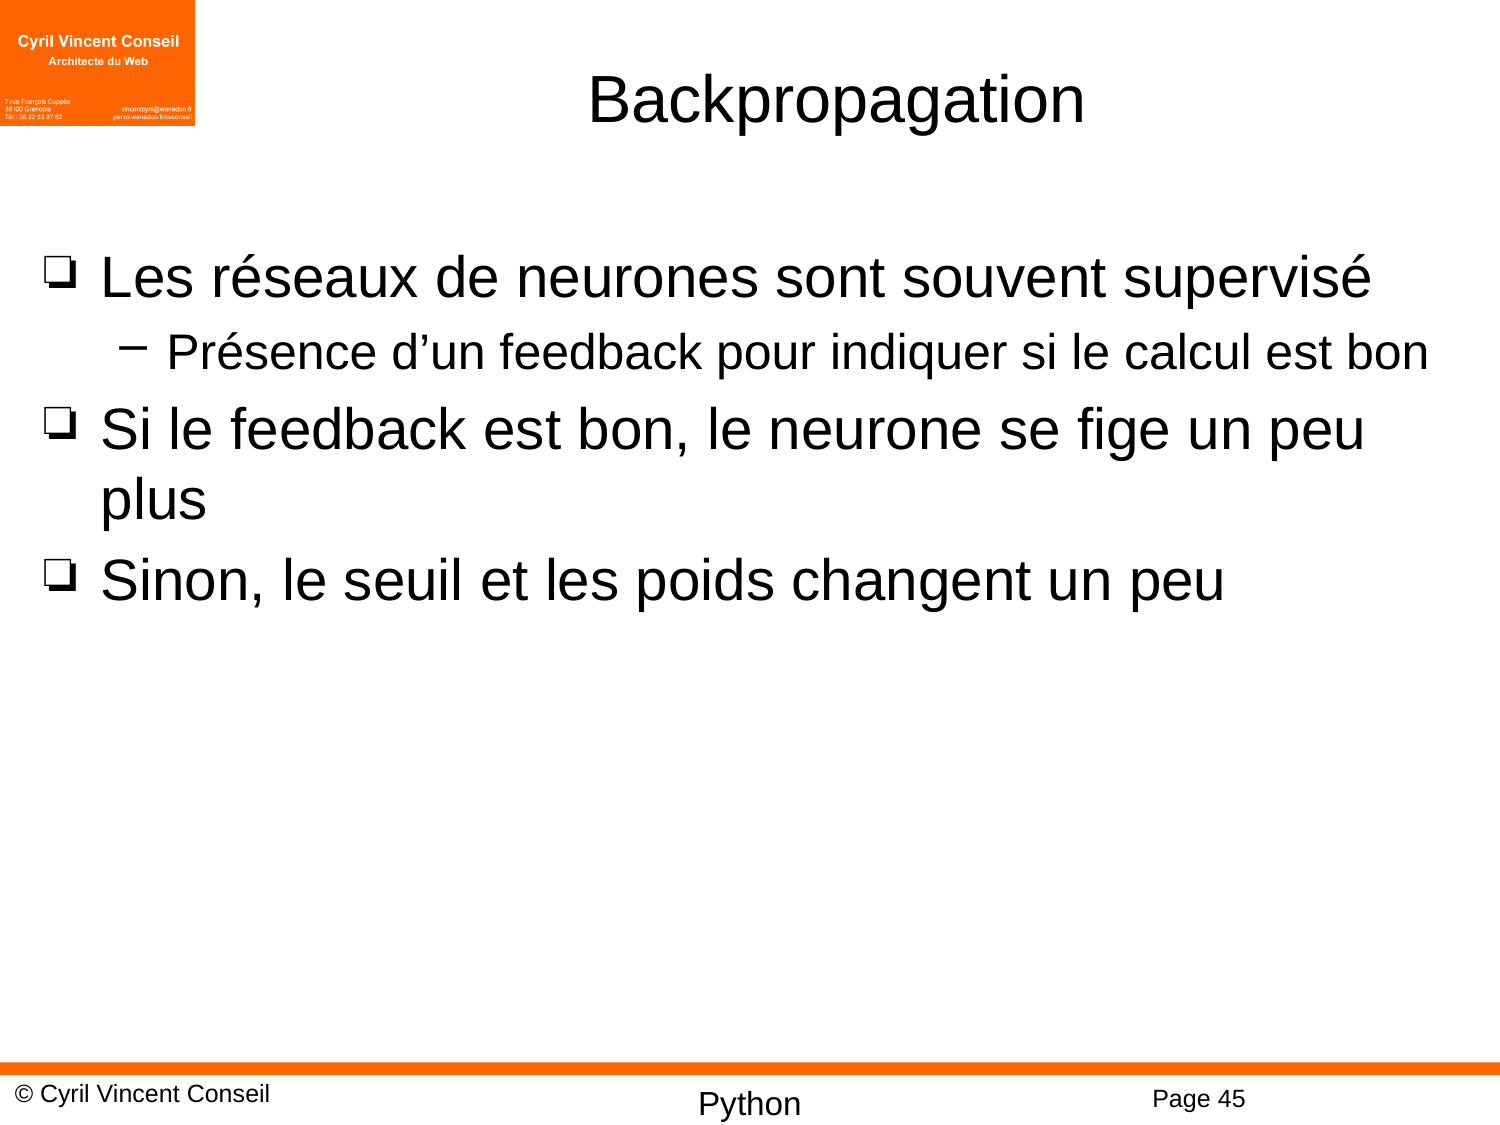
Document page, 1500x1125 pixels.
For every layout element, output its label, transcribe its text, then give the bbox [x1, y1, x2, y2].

title Backpropagation [194, 2, 1480, 190]
list Les réseaux de neurones sont souvent supervisé Présence d’un feedback pour indiquer si le calcul est bon Si le feedback est bon, le neurone se fige un peu plus Sinon, le seuil et les poids changent un peu [29, 231, 1468, 1059]
picture [0, 0, 195, 126]
